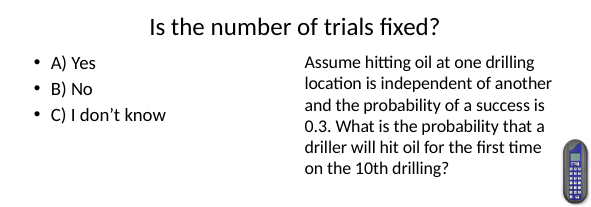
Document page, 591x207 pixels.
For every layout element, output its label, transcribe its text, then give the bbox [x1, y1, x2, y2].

list Assume hitting oil at one drilling location is independent of another and the probability of a success is 0.3. What is the probability that a driller will hit oil for the first time on the 10th drilling? [300, 48, 562, 185]
list A) Yes B) No C) I don’t know [29, 48, 291, 185]
title Is the number of trials fixed? [29, 8, 562, 43]
picture [559, 138, 591, 207]
